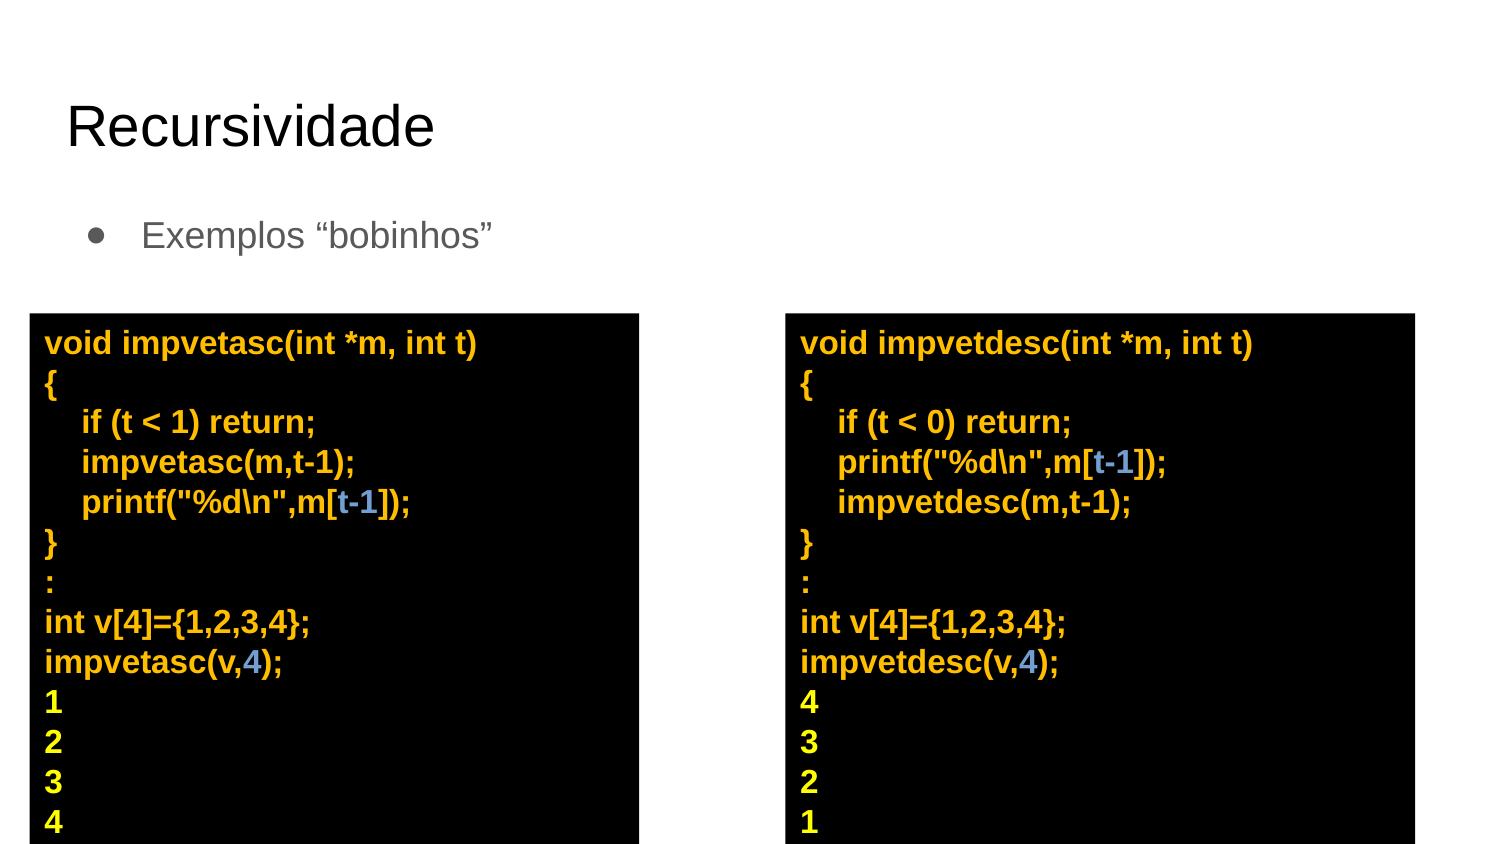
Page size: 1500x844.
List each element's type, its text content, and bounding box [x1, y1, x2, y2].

text_box Recursividade [51, 72, 1449, 167]
text_box void impvetasc(int *m, int t) { if (t < 1) return; impvetasc(m,t-1); printf("%d\n",m[t-1]); } : int v[4]={1,2,3,4}; impvetasc(v,4); 1 2 3 4 [29, 313, 640, 844]
text_box void impvetdesc(int *m, int t) { if (t < 0) return; printf("%d\n",m[t-1]); impvetdesc(m,t-1); } : int v[4]={1,2,3,4}; impvetdesc(v,4); 4 3 2 1 [785, 313, 1416, 844]
text_box Exemplos “bobinhos” [51, 189, 1449, 325]
